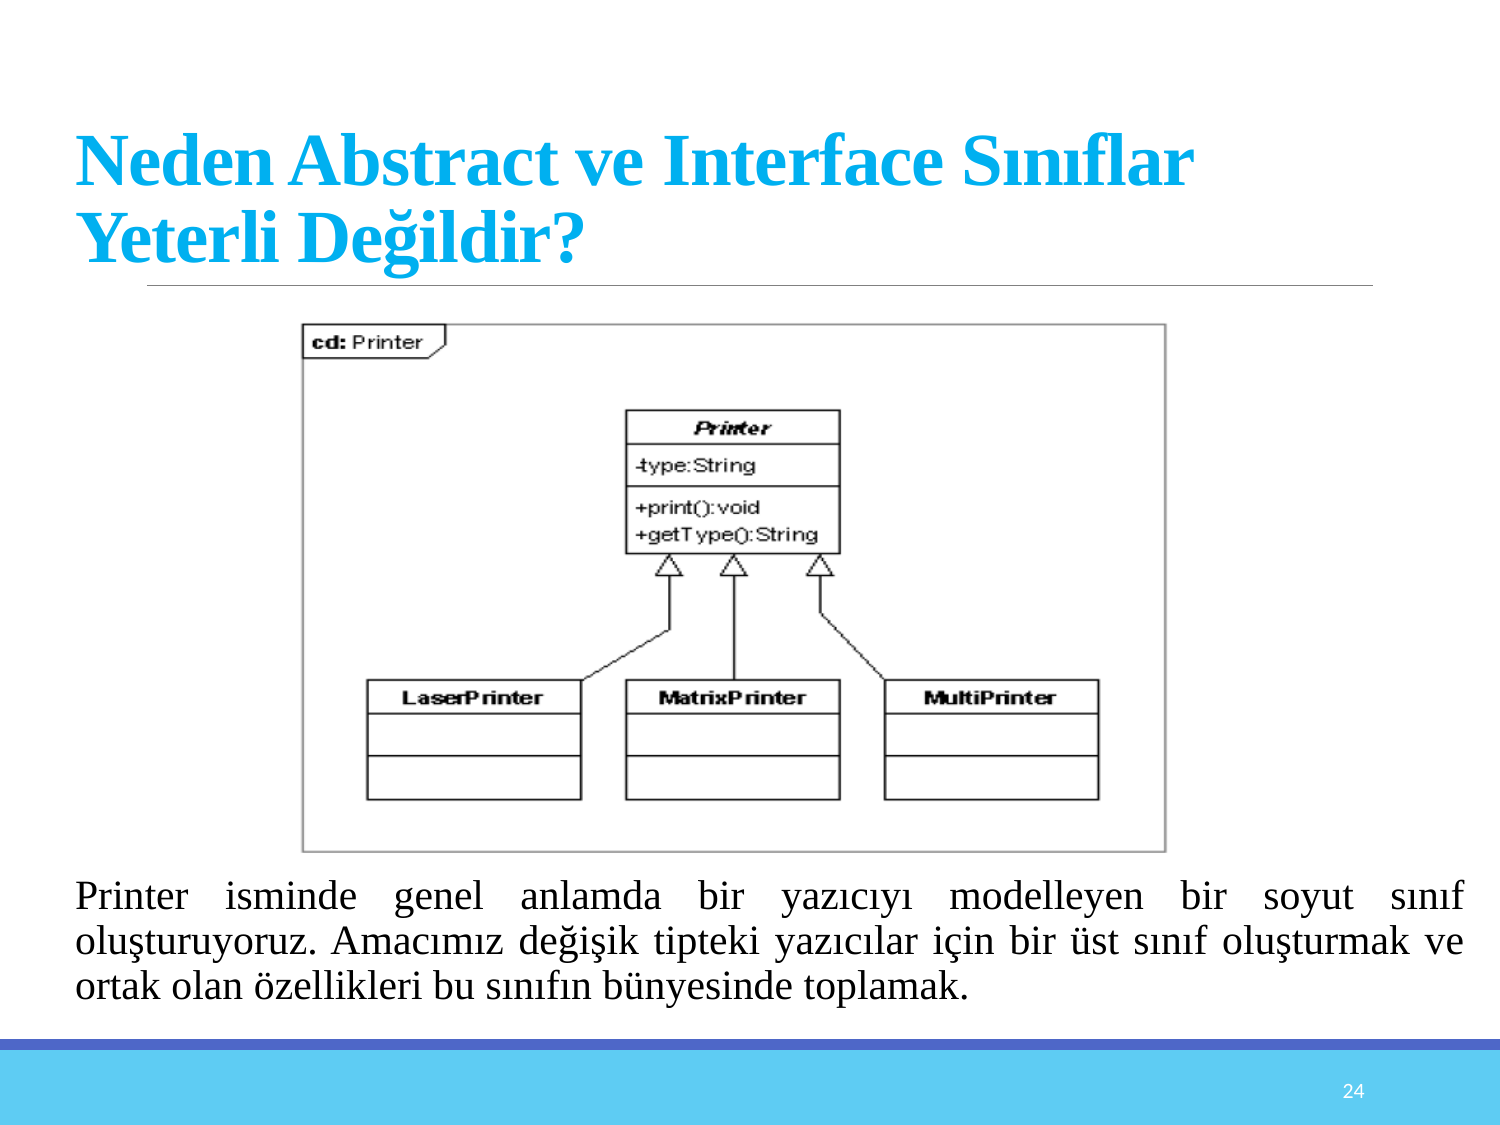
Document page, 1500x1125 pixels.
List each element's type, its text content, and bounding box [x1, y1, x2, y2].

title Neden Abstract ve Interface Sınıflar Yeterli Değildir? [60, 47, 1408, 285]
list Printer isminde genel anlamda bir yazıcıyı modelleyen bir soyut sınıf oluşturuyoruz. Amacımız değişik tipteki yazıcılar için bir üst sınıf oluşturmak ve ortak olan özellikleri bu sınıfın bünyesinde toplamak. [60, 865, 1466, 1031]
slide_number 24 [1218, 1059, 1380, 1120]
picture [282, 311, 1180, 868]
